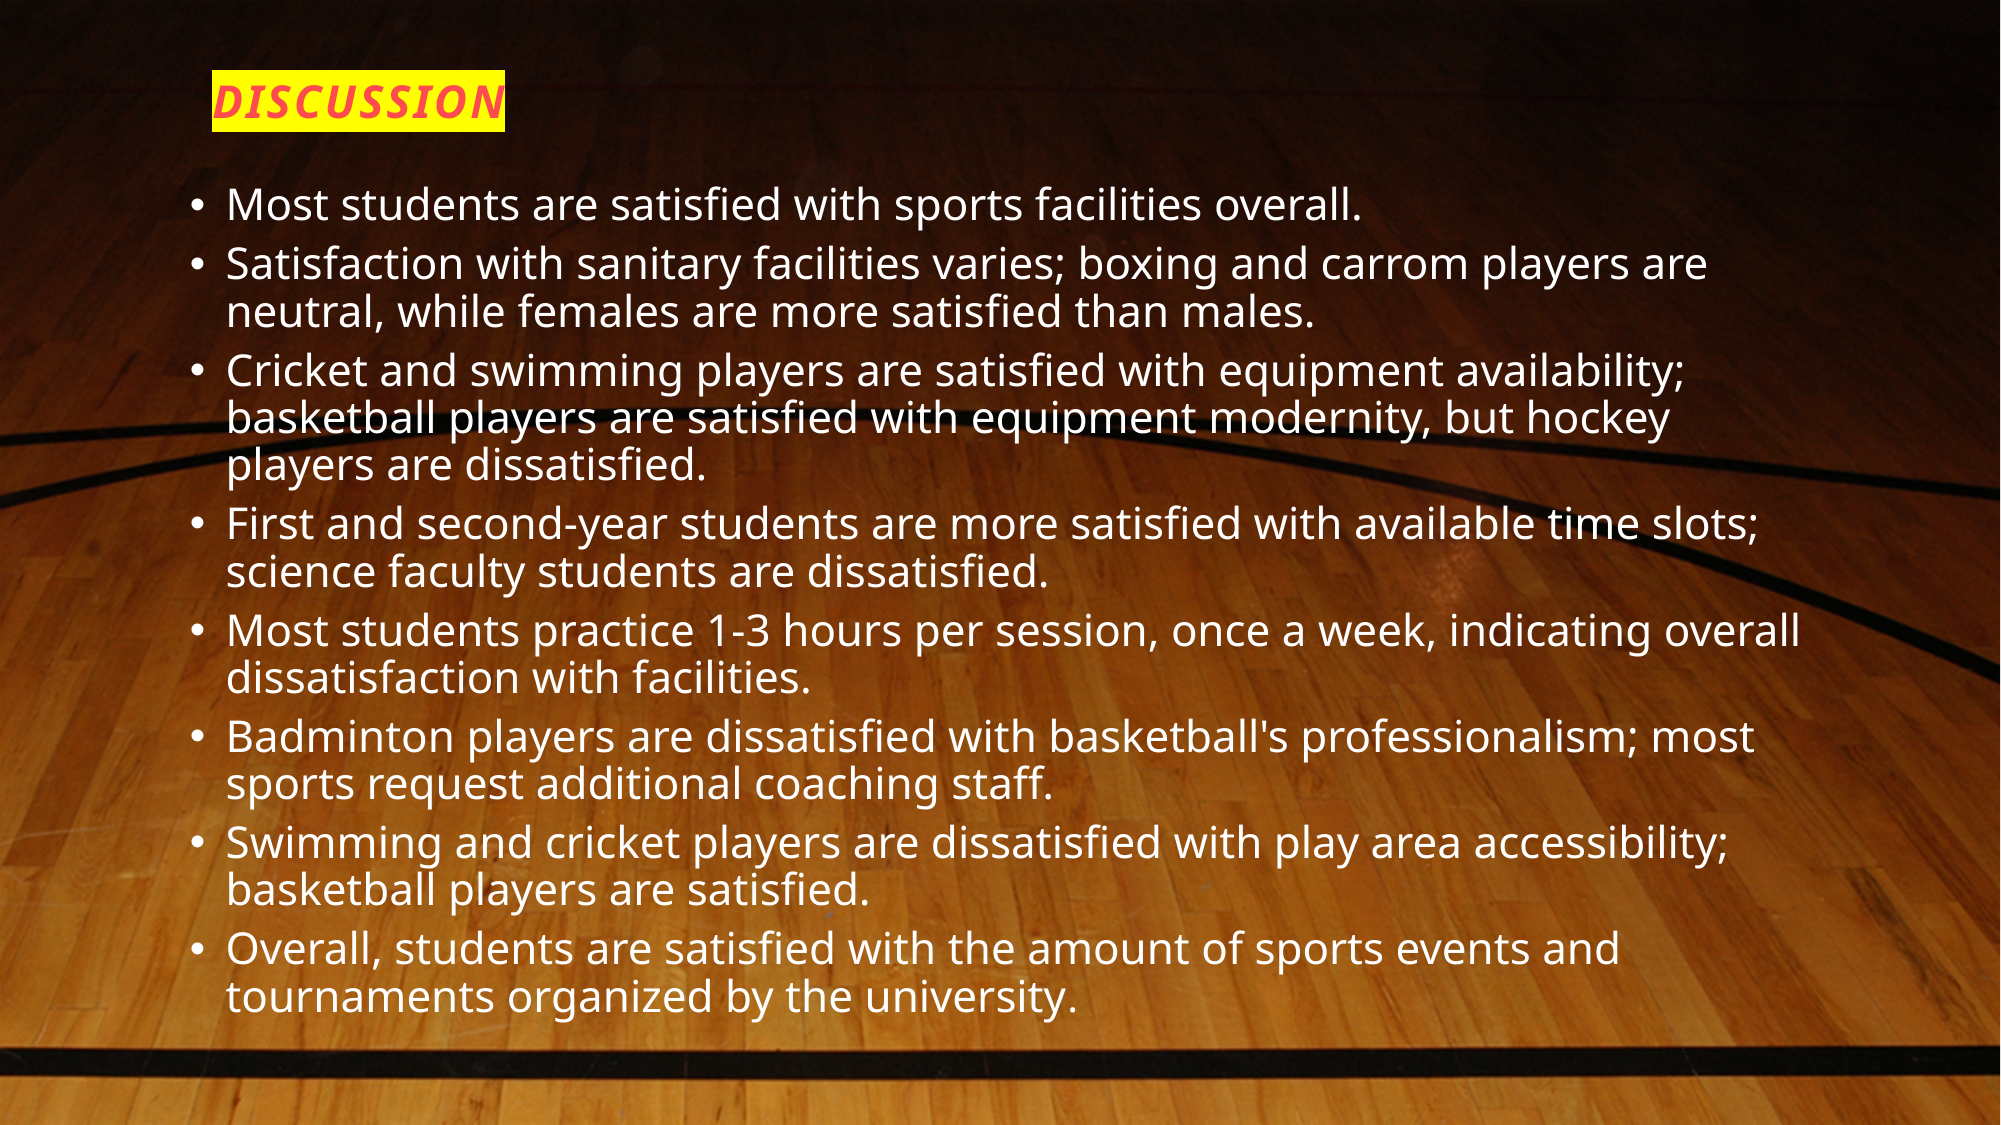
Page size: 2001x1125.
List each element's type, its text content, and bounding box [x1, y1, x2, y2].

title Discussion [174, 50, 1825, 136]
list Most students are satisfied with sports facilities overall. Satisfaction with sanitary facilities varies; boxing and carrom players are neutral, while females are more satisfied than males. Cricket and swimming players are satisfied with equipment availability; basketball players are satisfied with equipment modernity, but hockey players are dissatisfied. First and second-year students are more satisfied with available time slots; science faculty students are dissatisfied. Most students practice 1-3 hours per session, once a week, indicating overall dissatisfaction with facilities. Badminton players are dissatisfied with basketball's professionalism; most sports request additional coaching staff. Swimming and cricket players are dissatisfied with play area accessibility; basketball players are satisfied. Overall, students are satisfied with the amount of sports events and tournaments organized by the university. [174, 145, 1825, 1057]
picture [0, 0, 2001, 1125]
